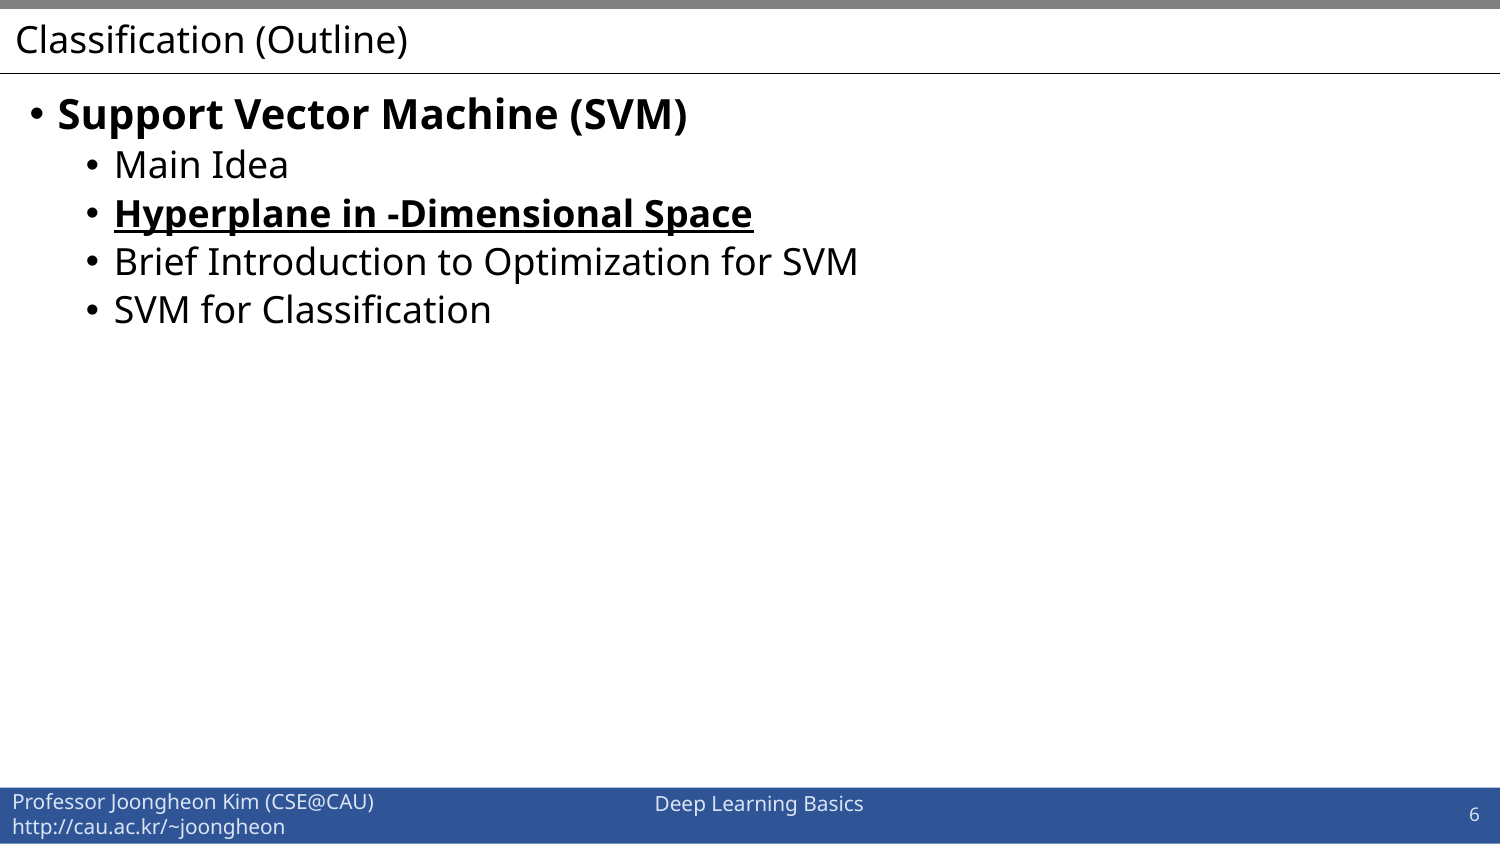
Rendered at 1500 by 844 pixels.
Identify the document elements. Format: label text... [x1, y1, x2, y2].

title Classification (Outline) [0, 9, 1314, 74]
slide_number 6 [1157, 792, 1495, 838]
